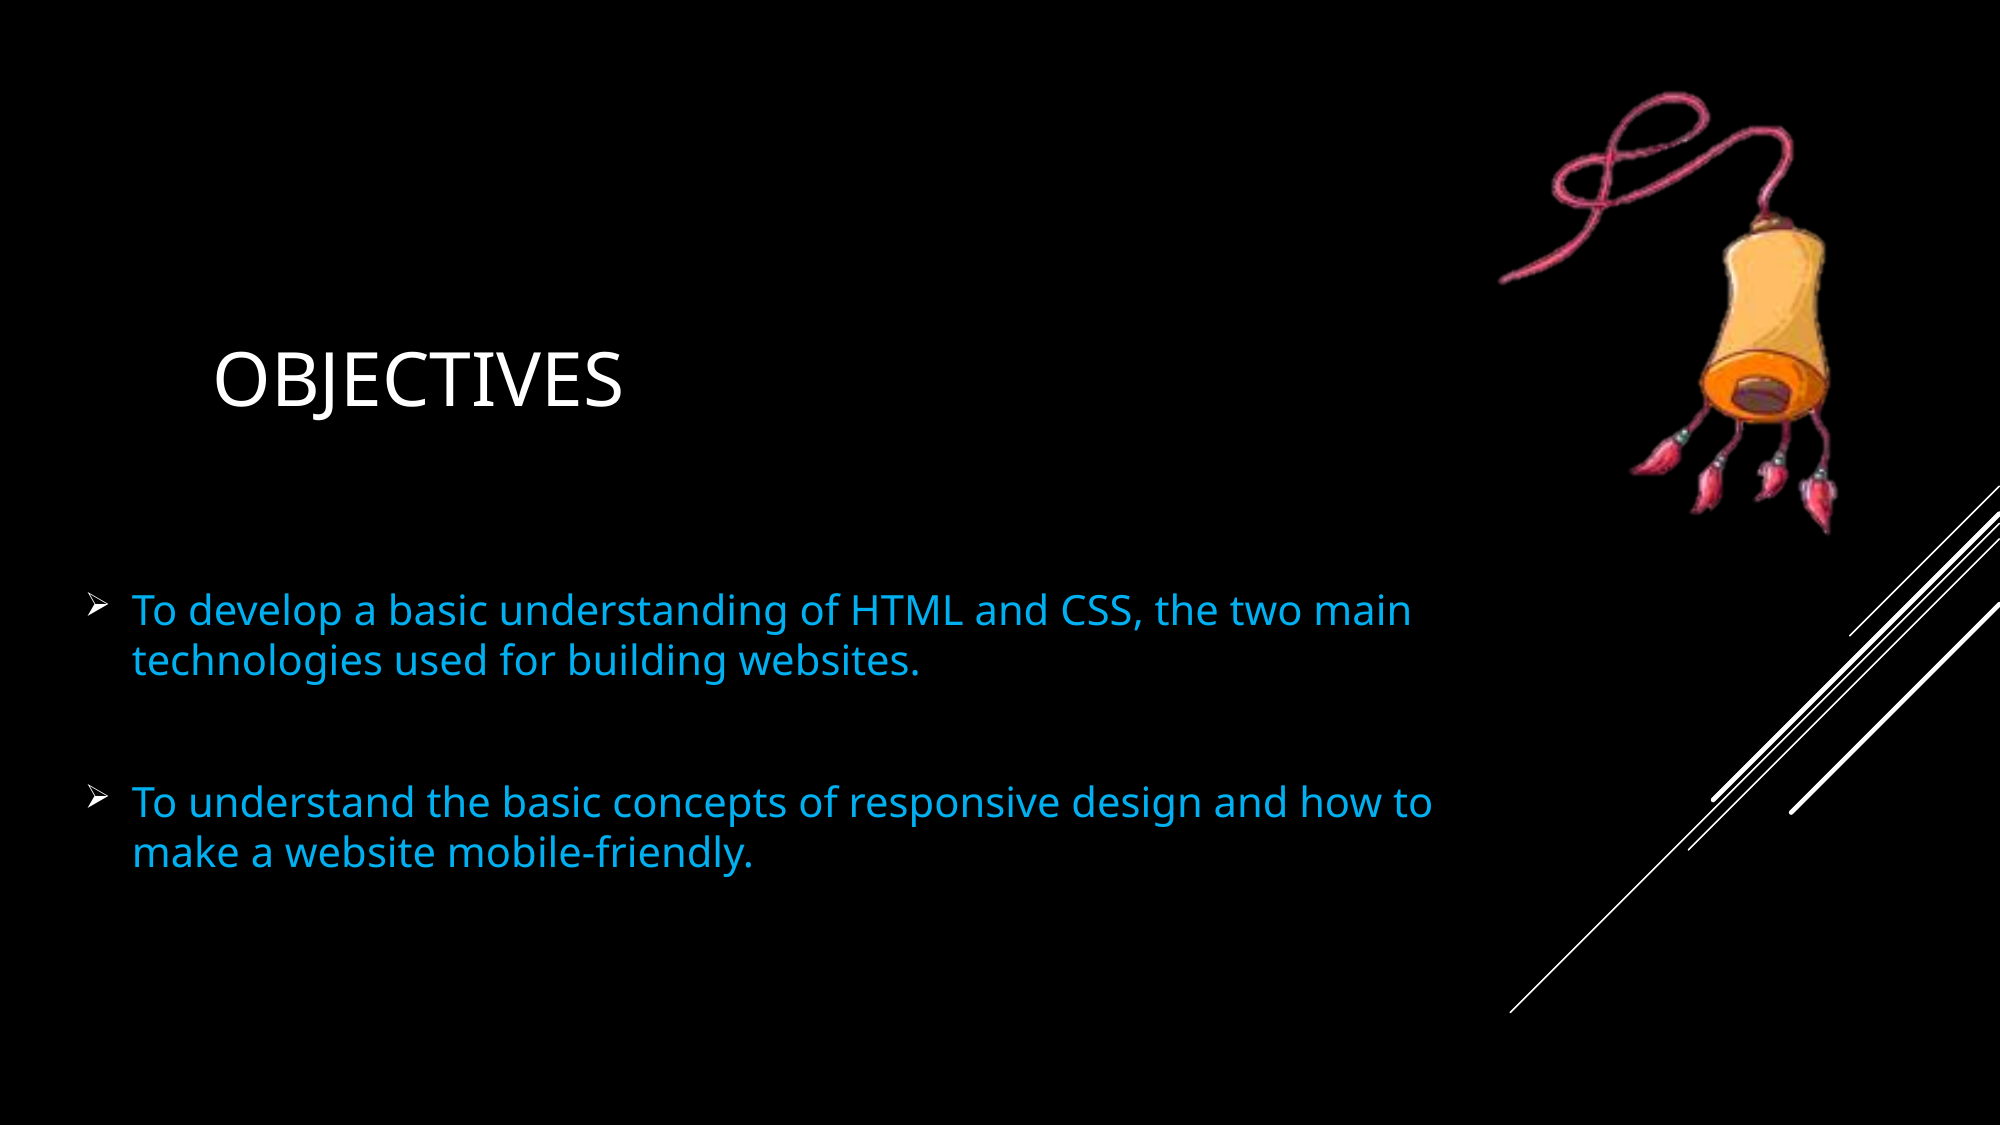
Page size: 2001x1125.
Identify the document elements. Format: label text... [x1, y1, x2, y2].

list To develop a basic understanding of HTML and CSS, the two main technologies used for building websites. To understand the basic concepts of responsive design and how to make a website mobile-friendly. [70, 468, 1471, 1062]
picture [1401, 29, 1952, 580]
title objectives [197, 252, 1401, 468]
